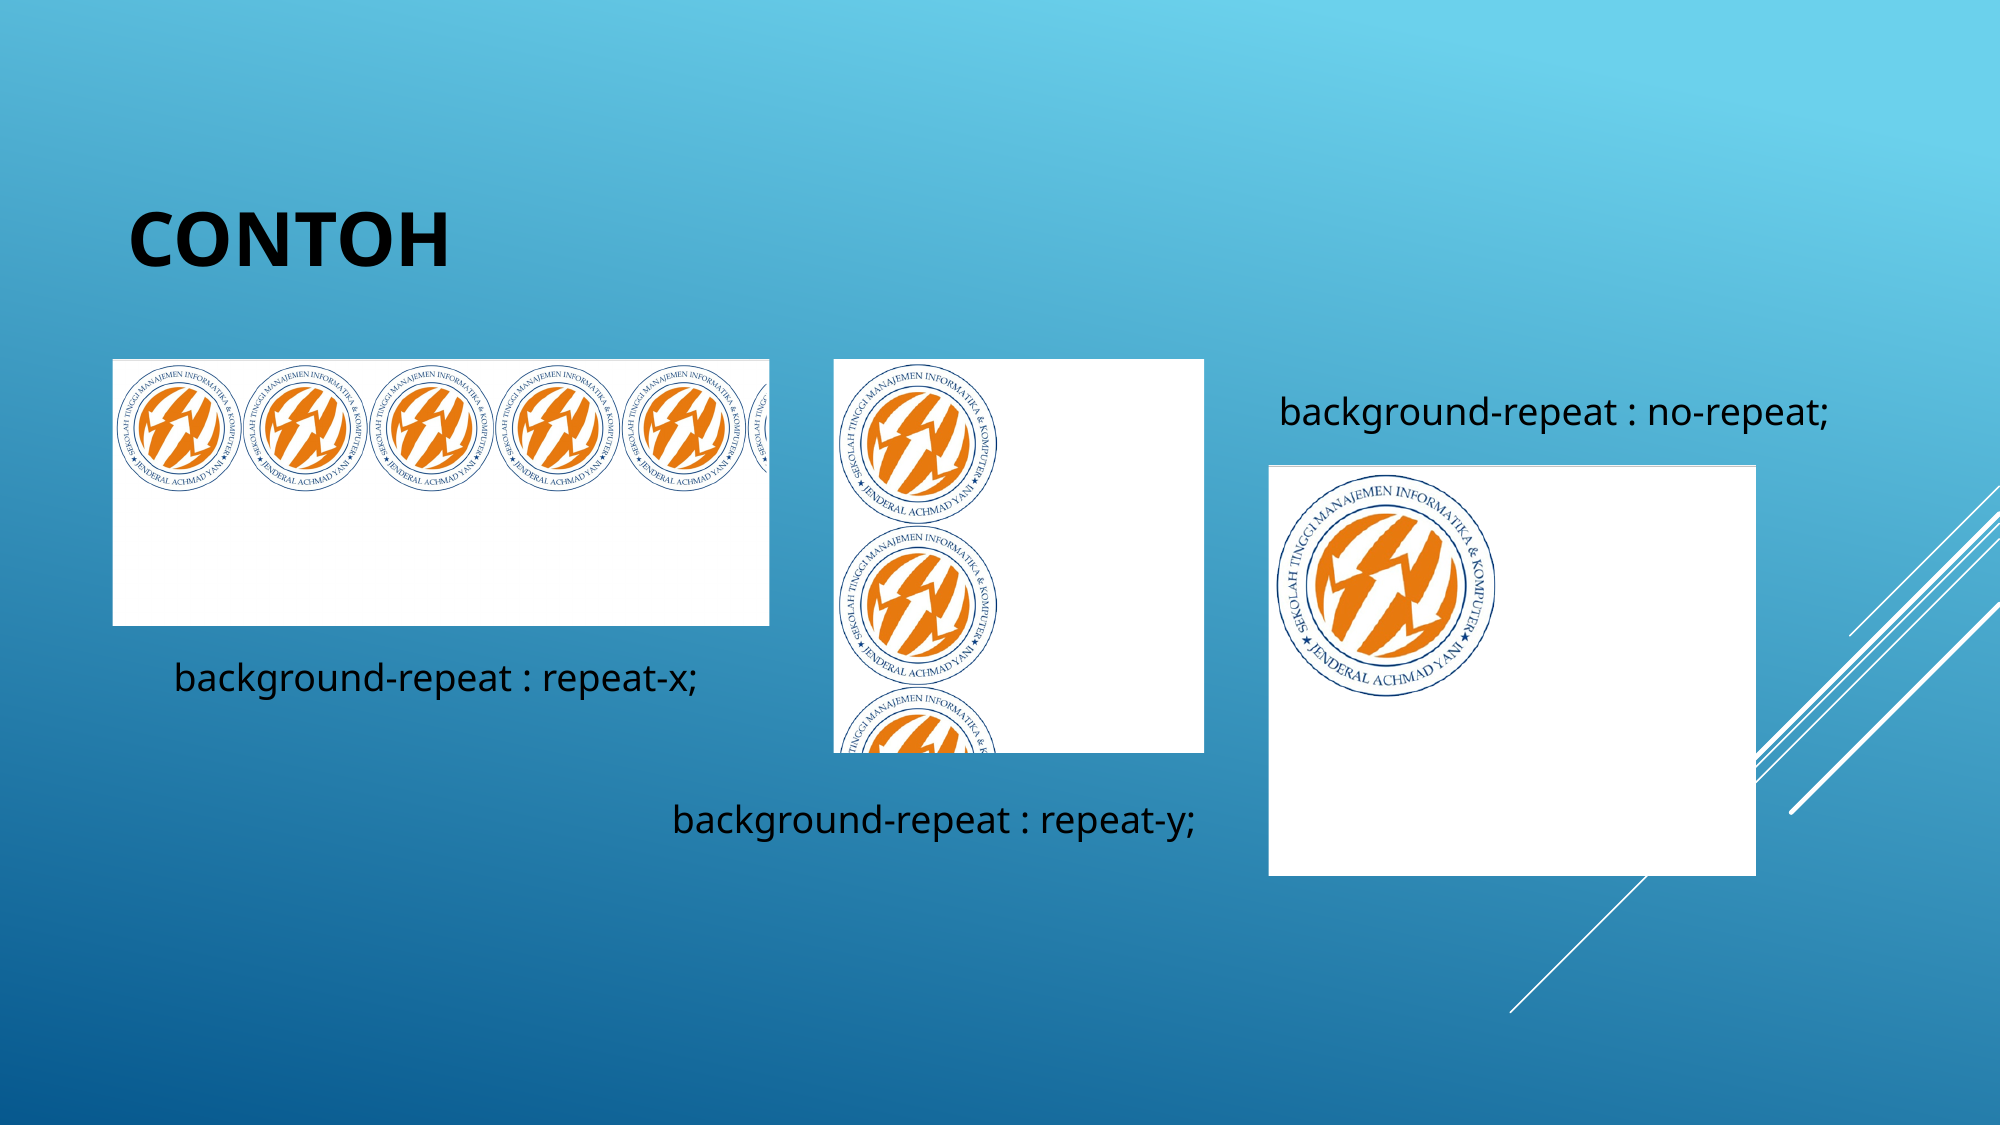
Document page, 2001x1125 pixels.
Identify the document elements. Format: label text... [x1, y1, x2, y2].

text_box background-repeat : repeat-x; [158, 646, 724, 707]
text_box background-repeat : repeat-y; [657, 788, 1221, 849]
picture [1268, 465, 1757, 876]
text_box background-repeat : no-repeat; [1263, 380, 1855, 441]
title contoh [112, 112, 1513, 360]
picture [112, 359, 770, 626]
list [833, 359, 1205, 753]
